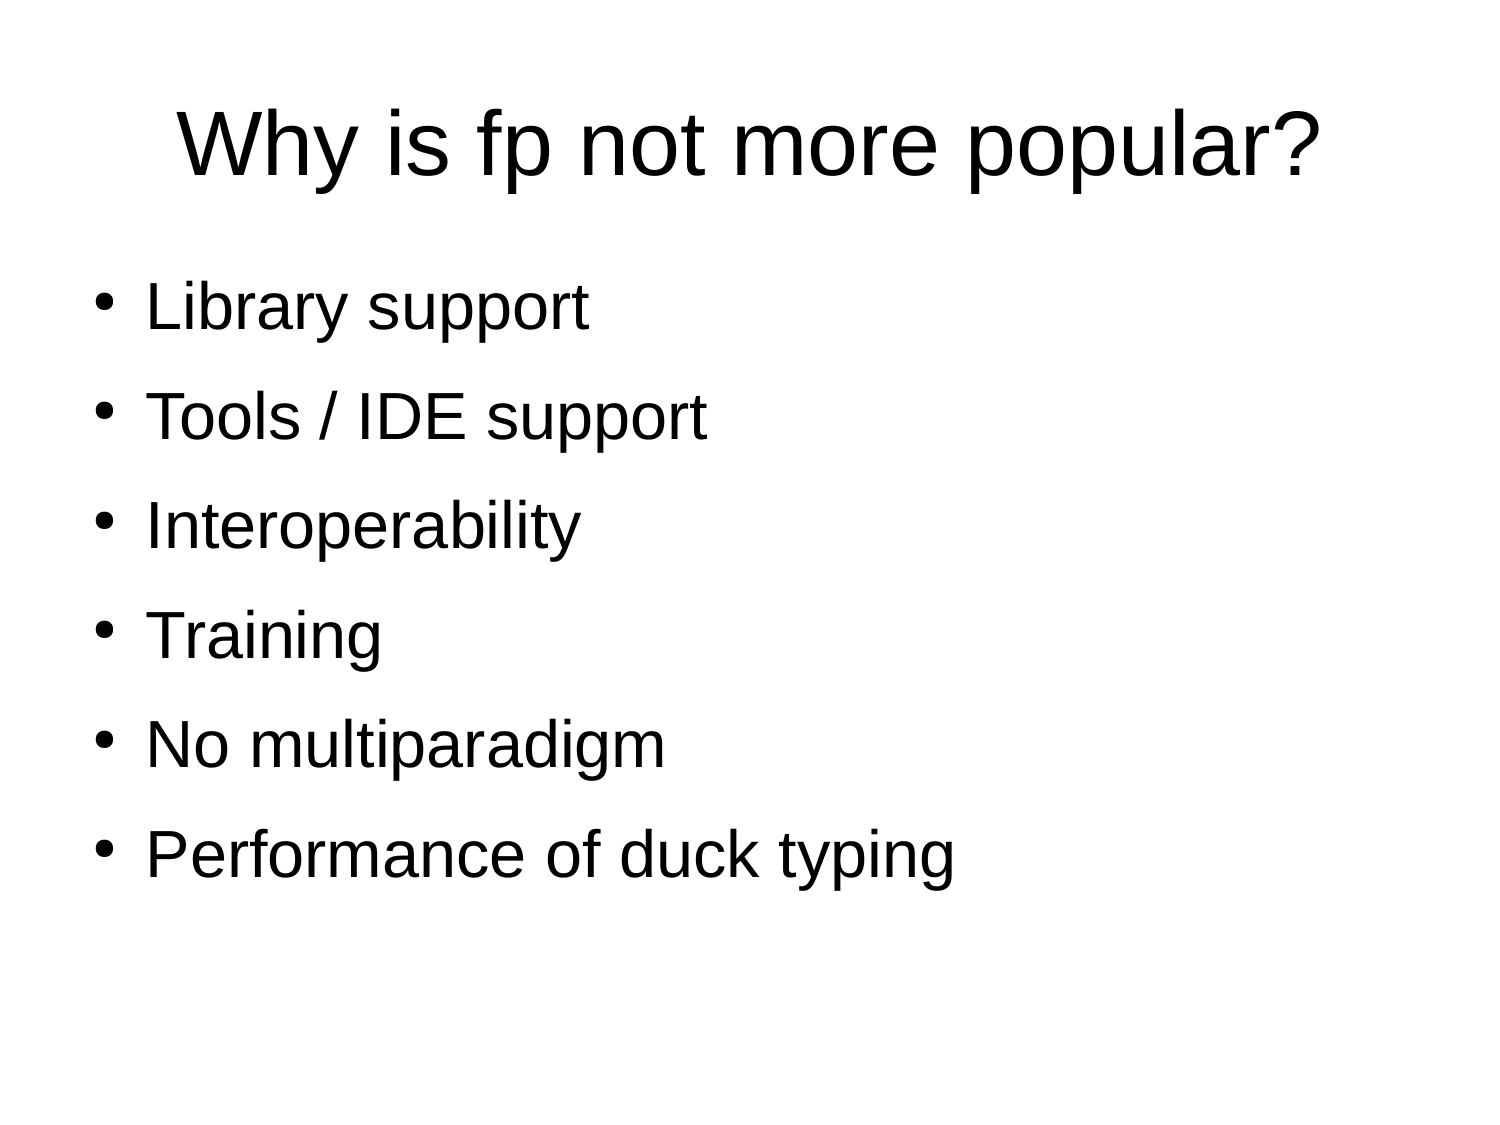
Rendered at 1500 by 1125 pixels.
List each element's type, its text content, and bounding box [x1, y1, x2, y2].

list Library support Tools / IDE support Interoperability Training No multiparadigm Performance of duck typing [75, 263, 1425, 1006]
title Why is fp not more popular? [75, 44, 1425, 233]
